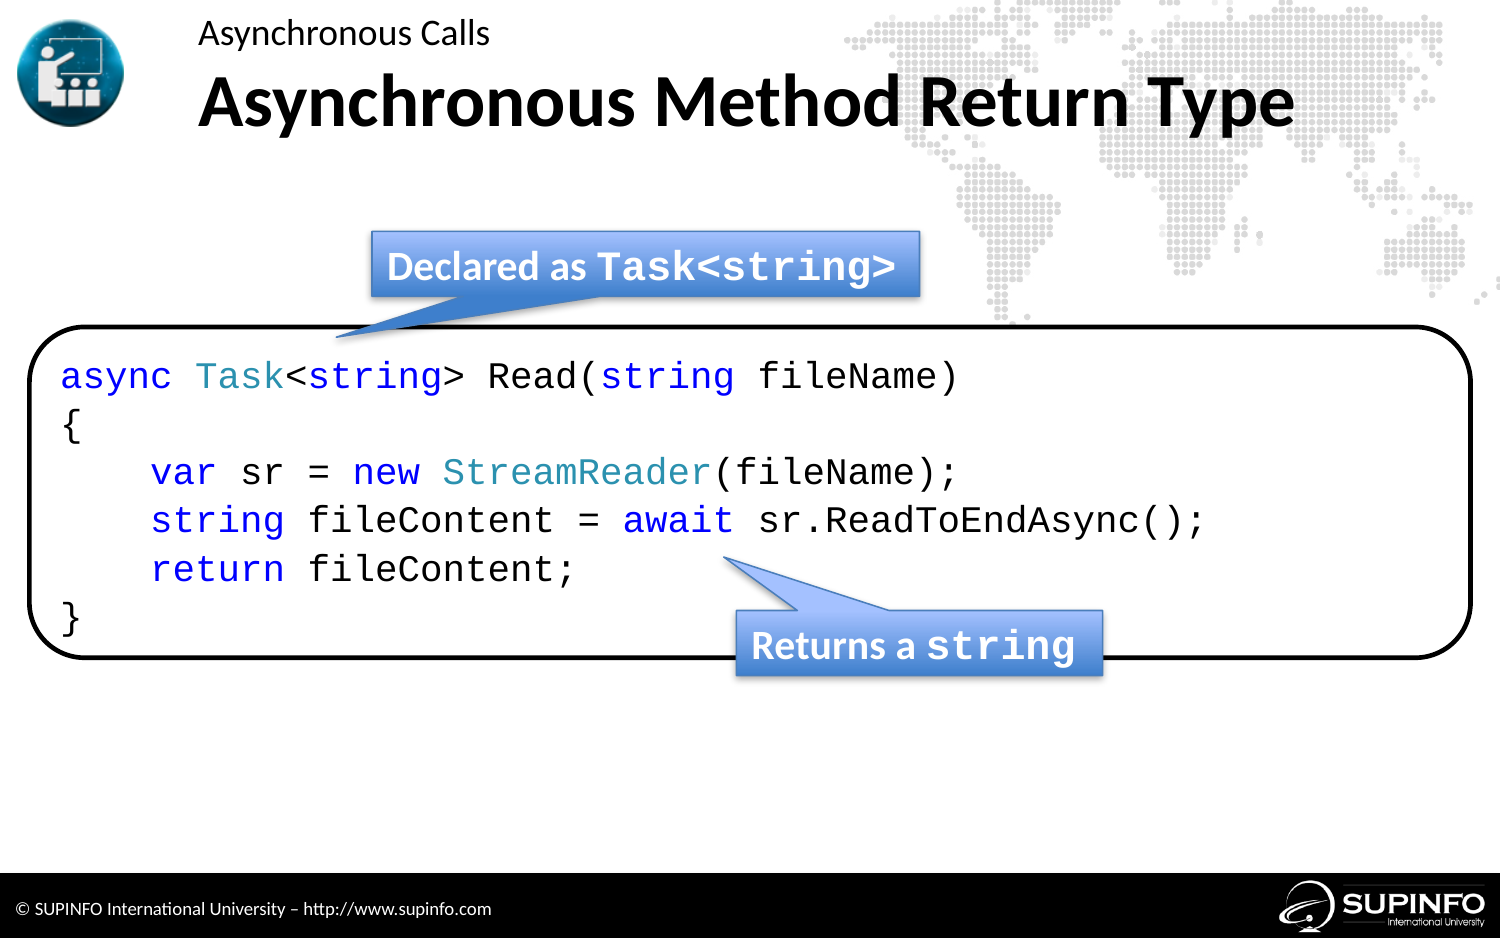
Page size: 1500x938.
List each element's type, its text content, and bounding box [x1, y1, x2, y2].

picture [49, 37, 102, 75]
picture [17, 19, 125, 127]
list Asynchronous Calls [183, 0, 1459, 56]
picture [1269, 870, 1494, 938]
text_box Declared as Task<string> [335, 230, 921, 338]
text_box [419, 28, 450, 90]
text_box Returns a string [723, 556, 1104, 677]
text_box async Task<string> Read(string fileName) { var sr = new StreamReader(fileName); string fileContent = await sr.ReadToEndAsync(); return fileContent; } [27, 324, 1473, 660]
picture [39, 46, 101, 107]
title Asynchronous Method Return Type [183, 56, 1459, 138]
picture [844, 0, 1500, 327]
